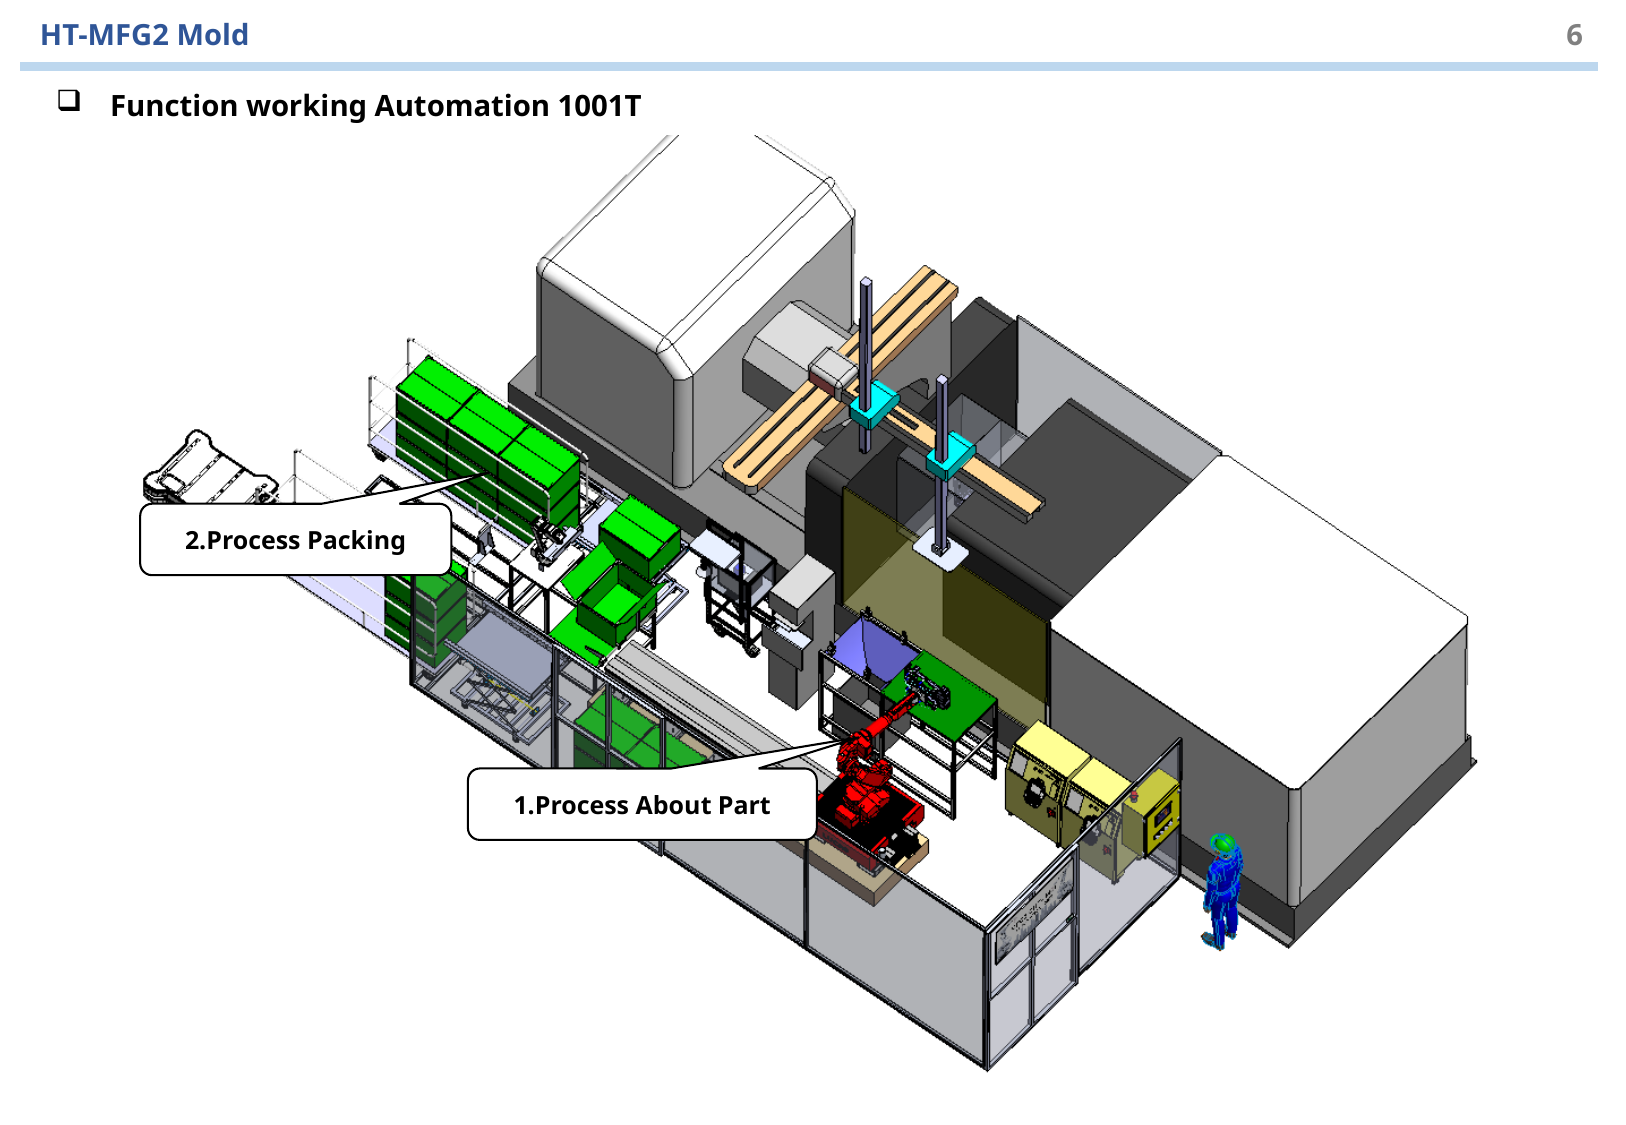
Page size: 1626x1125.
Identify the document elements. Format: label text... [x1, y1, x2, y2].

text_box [20, 8, 1598, 67]
text_box Function working Automation 1001T [25, 67, 682, 130]
picture [90, 135, 1544, 1088]
